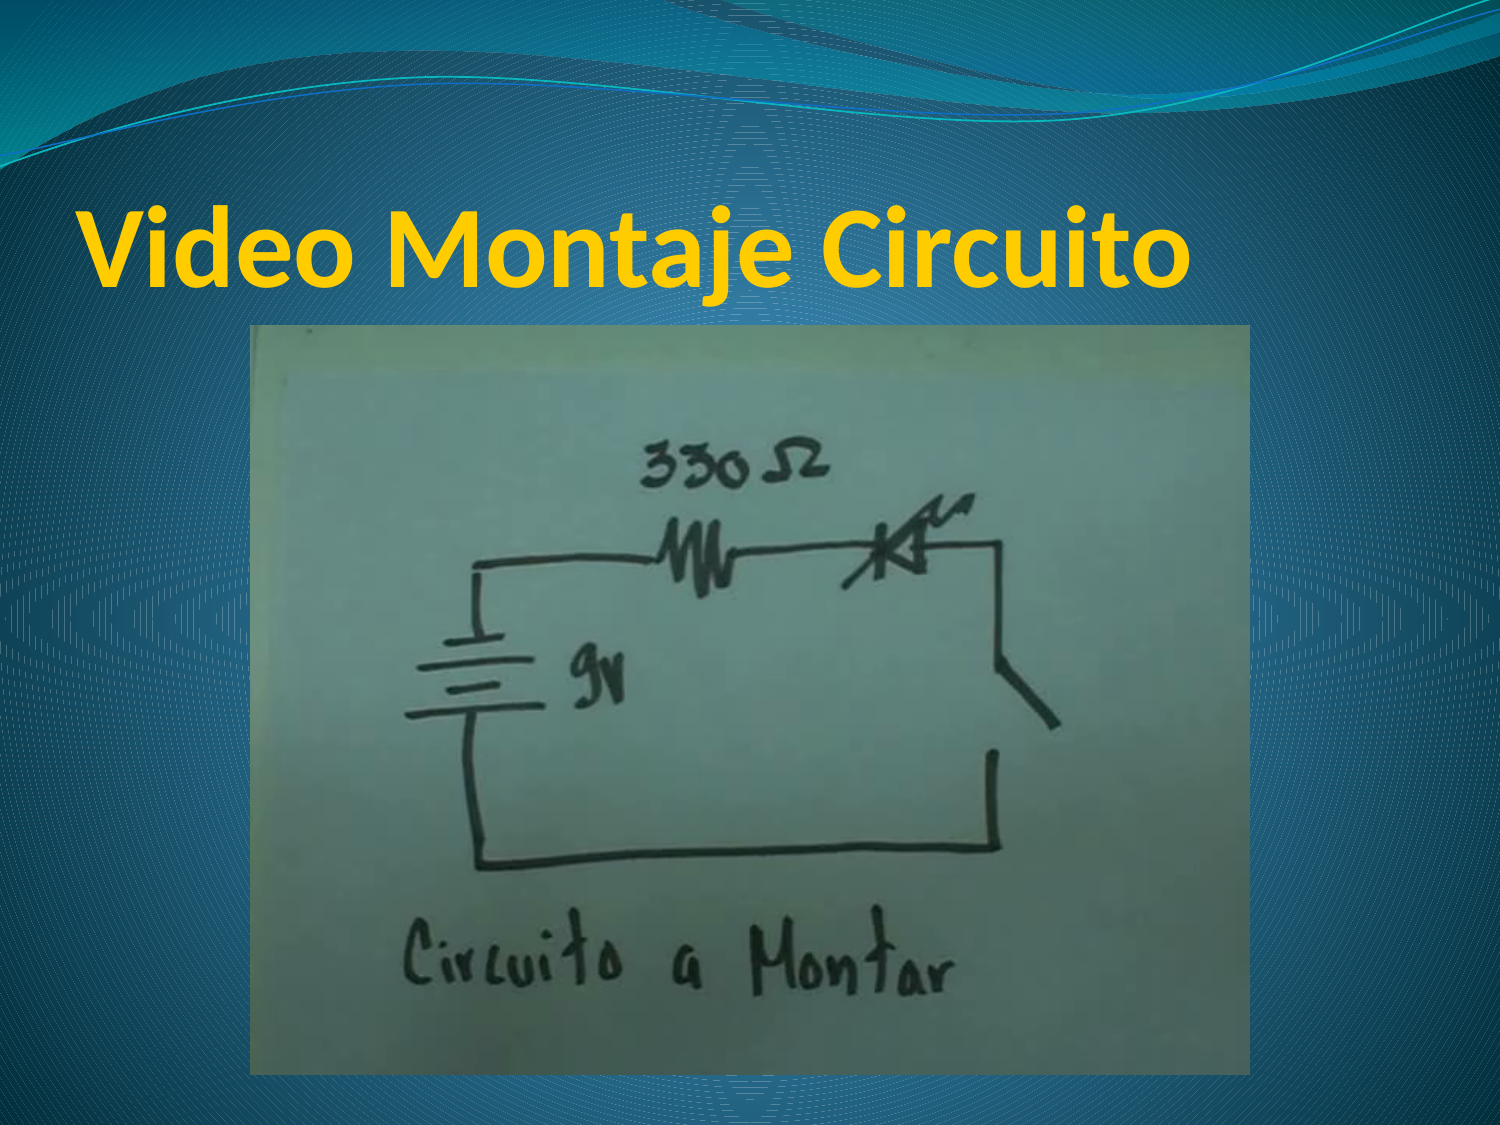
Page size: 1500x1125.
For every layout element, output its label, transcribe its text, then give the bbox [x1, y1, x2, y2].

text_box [249, 324, 1251, 1076]
title Video Montaje Circuito [75, 87, 1350, 311]
